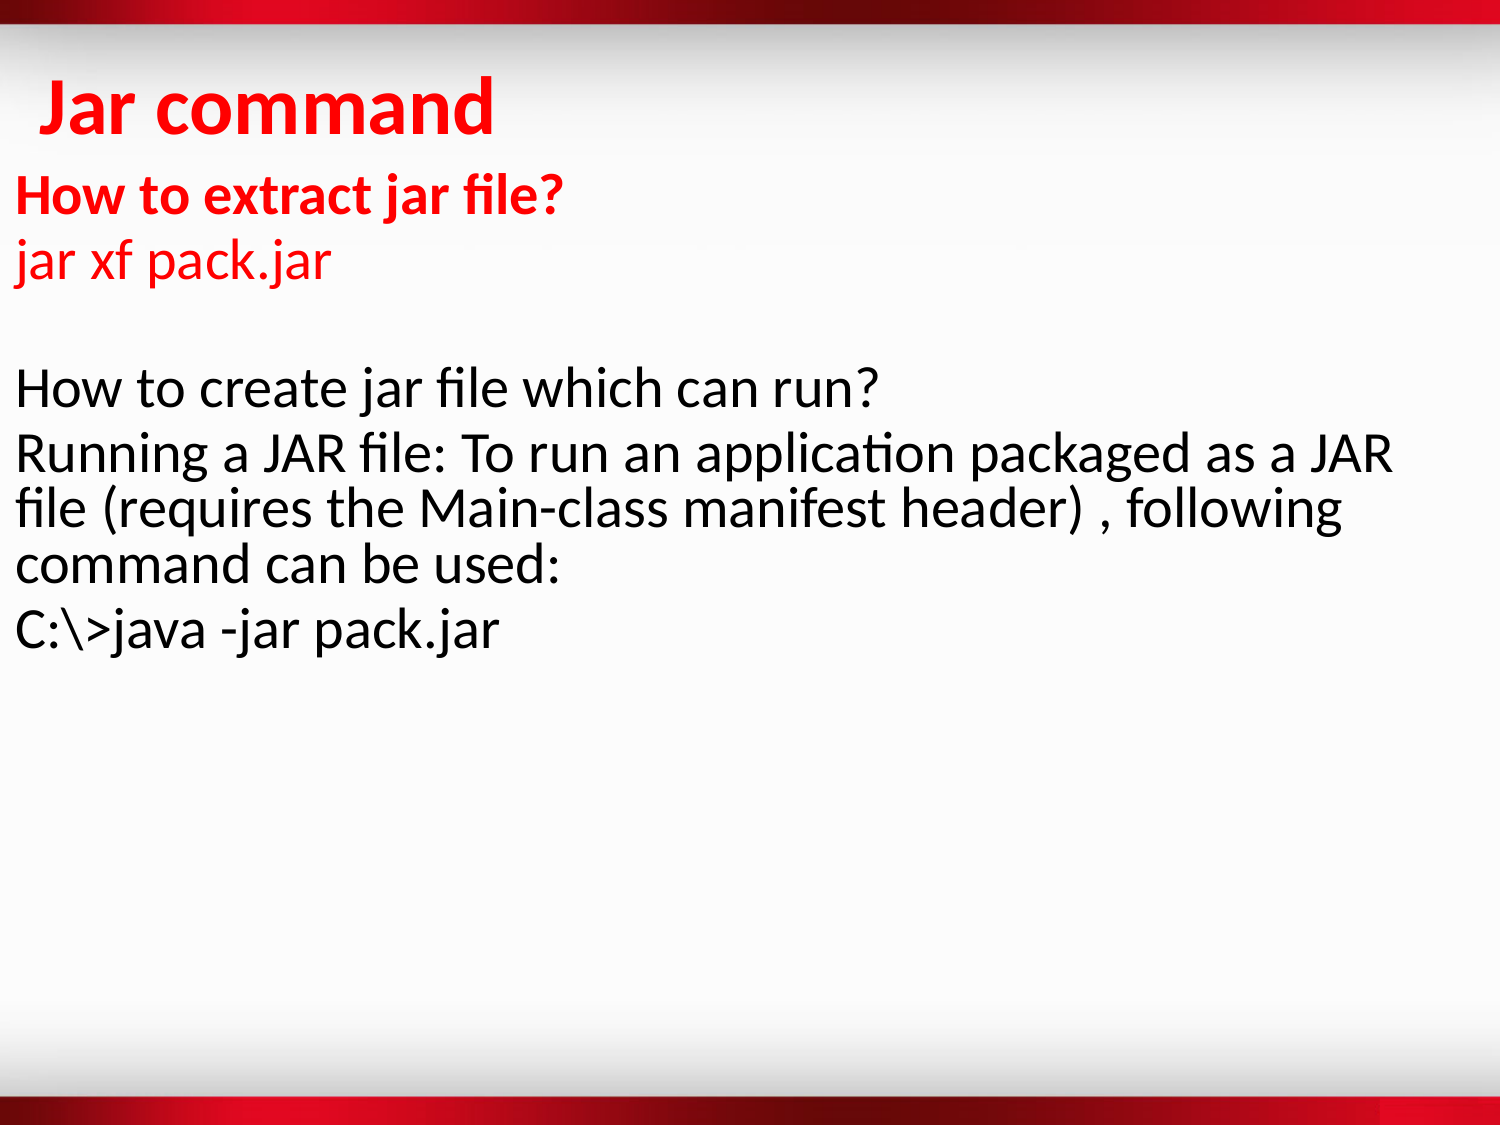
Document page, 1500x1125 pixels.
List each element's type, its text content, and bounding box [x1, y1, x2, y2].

subtitle How to extract jar file? jar xf pack.jar How to create jar file which can run? Running a JAR file: To run an application packaged as a JAR file (requires the Main-class manifest header) , following command can be used: C:\>java -jar pack.jar [0, 162, 1450, 1100]
title Jar command [24, 62, 1438, 141]
picture [0, 0, 1500, 1125]
